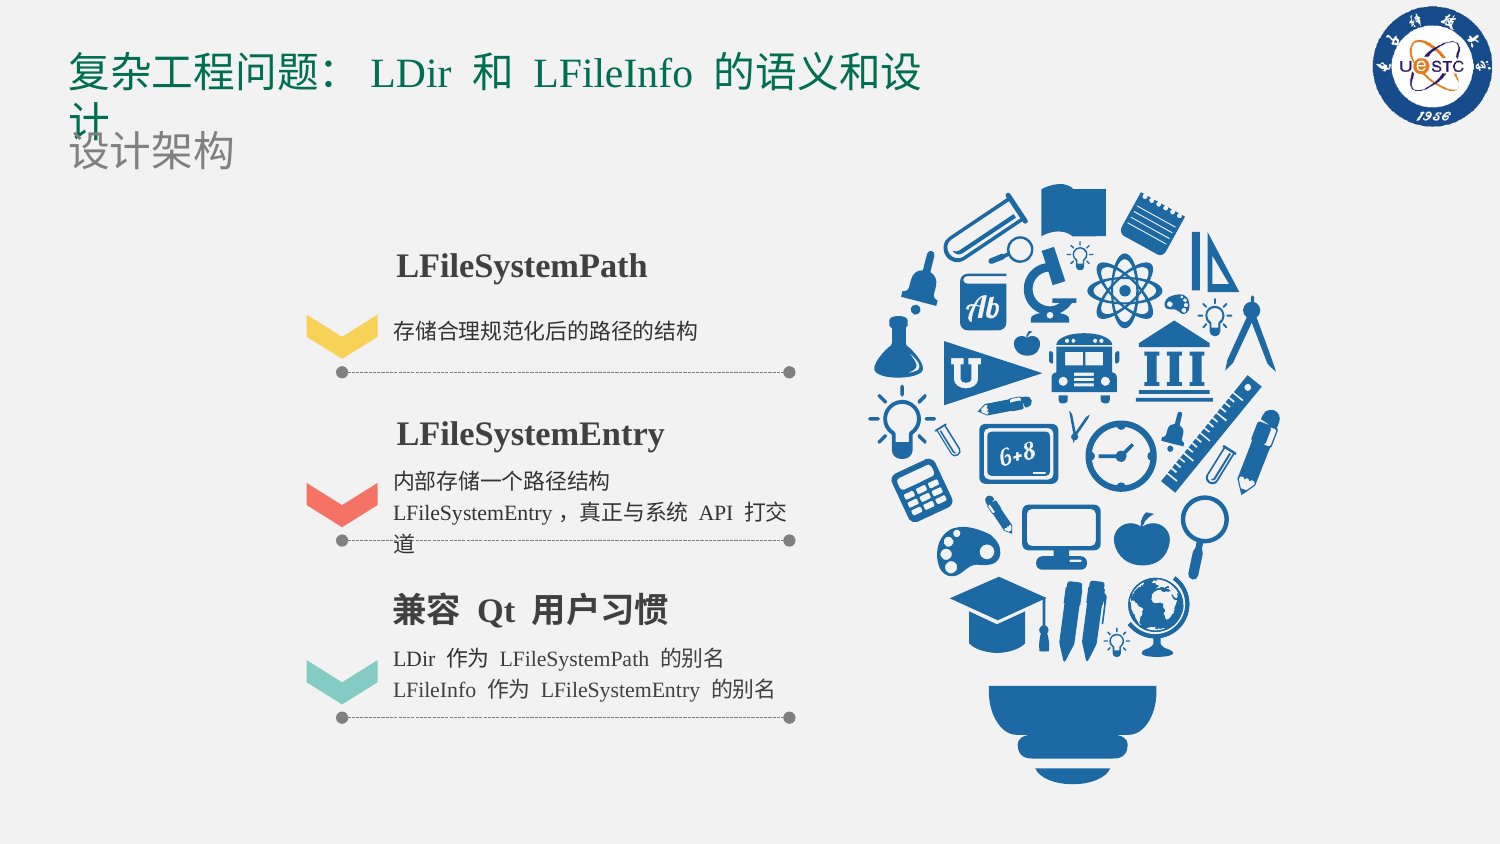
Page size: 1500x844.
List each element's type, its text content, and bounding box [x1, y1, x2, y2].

text_box 内部存储一个路径结构 LFileSystemEntry，真正与系统 API 打交道 [381, 456, 819, 563]
text_box [1138, 344, 1210, 348]
text_box [1059, 604, 1080, 656]
text_box [939, 430, 957, 454]
text_box [1103, 627, 1126, 657]
text_box [1192, 356, 1202, 385]
text_box [934, 423, 947, 432]
text_box [1161, 375, 1262, 493]
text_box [1113, 512, 1170, 566]
text_box [1125, 262, 1154, 290]
text_box [1111, 269, 1116, 277]
text_box [1049, 351, 1054, 364]
text_box [1207, 232, 1240, 293]
text_box [900, 384, 904, 397]
text_box [1250, 295, 1255, 306]
text_box [1069, 410, 1076, 435]
text_box [1205, 448, 1234, 485]
text_box [1074, 414, 1090, 436]
text_box [1164, 294, 1190, 314]
text_box [1071, 433, 1079, 441]
text_box [883, 399, 922, 459]
text_box [305, 312, 379, 361]
text_box [1111, 304, 1116, 312]
text_box [1063, 587, 1083, 606]
text_box [1017, 736, 1128, 759]
text_box [985, 495, 1013, 534]
text_box [877, 434, 888, 444]
text_box [1026, 330, 1033, 340]
text_box [1144, 351, 1160, 356]
text_box [1013, 335, 1041, 356]
text_box LFileSystemPath [385, 237, 660, 290]
text_box [1189, 382, 1205, 386]
text_box [1138, 390, 1210, 394]
text_box [910, 304, 921, 315]
text_box [1096, 262, 1154, 319]
text_box [1147, 356, 1157, 385]
text_box [1169, 356, 1180, 385]
text_box [1066, 241, 1090, 271]
text_box [1166, 382, 1182, 386]
text_box [937, 526, 1001, 576]
text_box 存储合理规范化后的路径的结构 [382, 306, 790, 350]
text_box [1108, 274, 1124, 291]
text_box [1101, 591, 1107, 625]
text_box [1195, 539, 1204, 549]
text_box [867, 417, 881, 421]
text_box [1104, 277, 1118, 282]
text_box [1132, 277, 1146, 282]
text_box [987, 684, 1158, 736]
text_box [1210, 452, 1232, 481]
text_box [1180, 495, 1229, 544]
text_box [1006, 236, 1034, 263]
text_box [1138, 320, 1210, 344]
text_box [1189, 351, 1205, 356]
text_box [924, 417, 937, 421]
text_box [1098, 443, 1135, 462]
text_box [1085, 420, 1157, 492]
text_box [1120, 192, 1186, 256]
text_box [1103, 299, 1118, 305]
text_box [943, 198, 1022, 263]
text_box [1023, 246, 1077, 323]
text_box 复杂工程问题：LDir 和 LFileInfo 的语义和设计 [68, 45, 945, 146]
text_box [952, 214, 1016, 255]
text_box [917, 394, 927, 404]
text_box [891, 458, 953, 522]
text_box [1202, 298, 1228, 337]
text_box [1188, 547, 1203, 580]
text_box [949, 576, 1051, 654]
picture [1366, 0, 1500, 133]
text_box [1166, 351, 1182, 356]
text_box [1033, 767, 1112, 786]
text_box [1051, 346, 1117, 393]
text_box [1086, 587, 1105, 606]
text_box [1100, 395, 1110, 404]
text_box [1114, 315, 1136, 329]
text_box [1222, 445, 1237, 455]
text_box [979, 423, 1059, 484]
text_box [1005, 192, 1028, 224]
text_box [1114, 253, 1135, 267]
text_box [1133, 304, 1138, 312]
text_box [1225, 314, 1255, 371]
text_box [1131, 299, 1146, 305]
text_box [937, 426, 961, 457]
text_box [1056, 333, 1113, 345]
text_box 设计架构 [68, 124, 248, 175]
text_box [1242, 302, 1261, 317]
text_box [1135, 397, 1213, 402]
text_box [960, 273, 1007, 331]
text_box [1096, 291, 1124, 319]
text_box [1119, 285, 1131, 297]
text_box [1041, 184, 1106, 237]
text_box [1161, 411, 1185, 447]
text_box [877, 394, 888, 404]
text_box [1084, 654, 1091, 662]
text_box [1125, 291, 1141, 307]
text_box [1087, 280, 1101, 301]
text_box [1126, 576, 1190, 657]
text_box [1003, 252, 1010, 258]
text_box [1167, 445, 1174, 452]
text_box [1022, 504, 1101, 570]
text_box [944, 341, 1043, 406]
text_box [1237, 409, 1280, 496]
text_box [988, 253, 1006, 264]
text_box [1115, 351, 1120, 364]
text_box [1082, 603, 1102, 656]
text_box [977, 396, 1032, 416]
text_box [1252, 314, 1276, 372]
text_box [1062, 654, 1068, 662]
text_box [1149, 280, 1163, 301]
text_box [917, 434, 927, 444]
text_box [1144, 382, 1160, 386]
text_box [1191, 231, 1200, 291]
text_box [1058, 395, 1068, 404]
text_box 兼容 Qt 用户习惯 [381, 582, 681, 633]
text_box [874, 316, 923, 378]
text_box [901, 250, 938, 306]
text_box LFileSystemEntry [385, 405, 677, 456]
text_box [305, 481, 379, 529]
text_box [305, 658, 379, 706]
text_box [1133, 269, 1138, 277]
text_box [1089, 580, 1105, 589]
text_box LDir 作为 LFileSystemPath 的别名 LFileInfo 作为 LFileSystemEntry 的别名 [381, 633, 803, 708]
text_box [1066, 581, 1083, 589]
